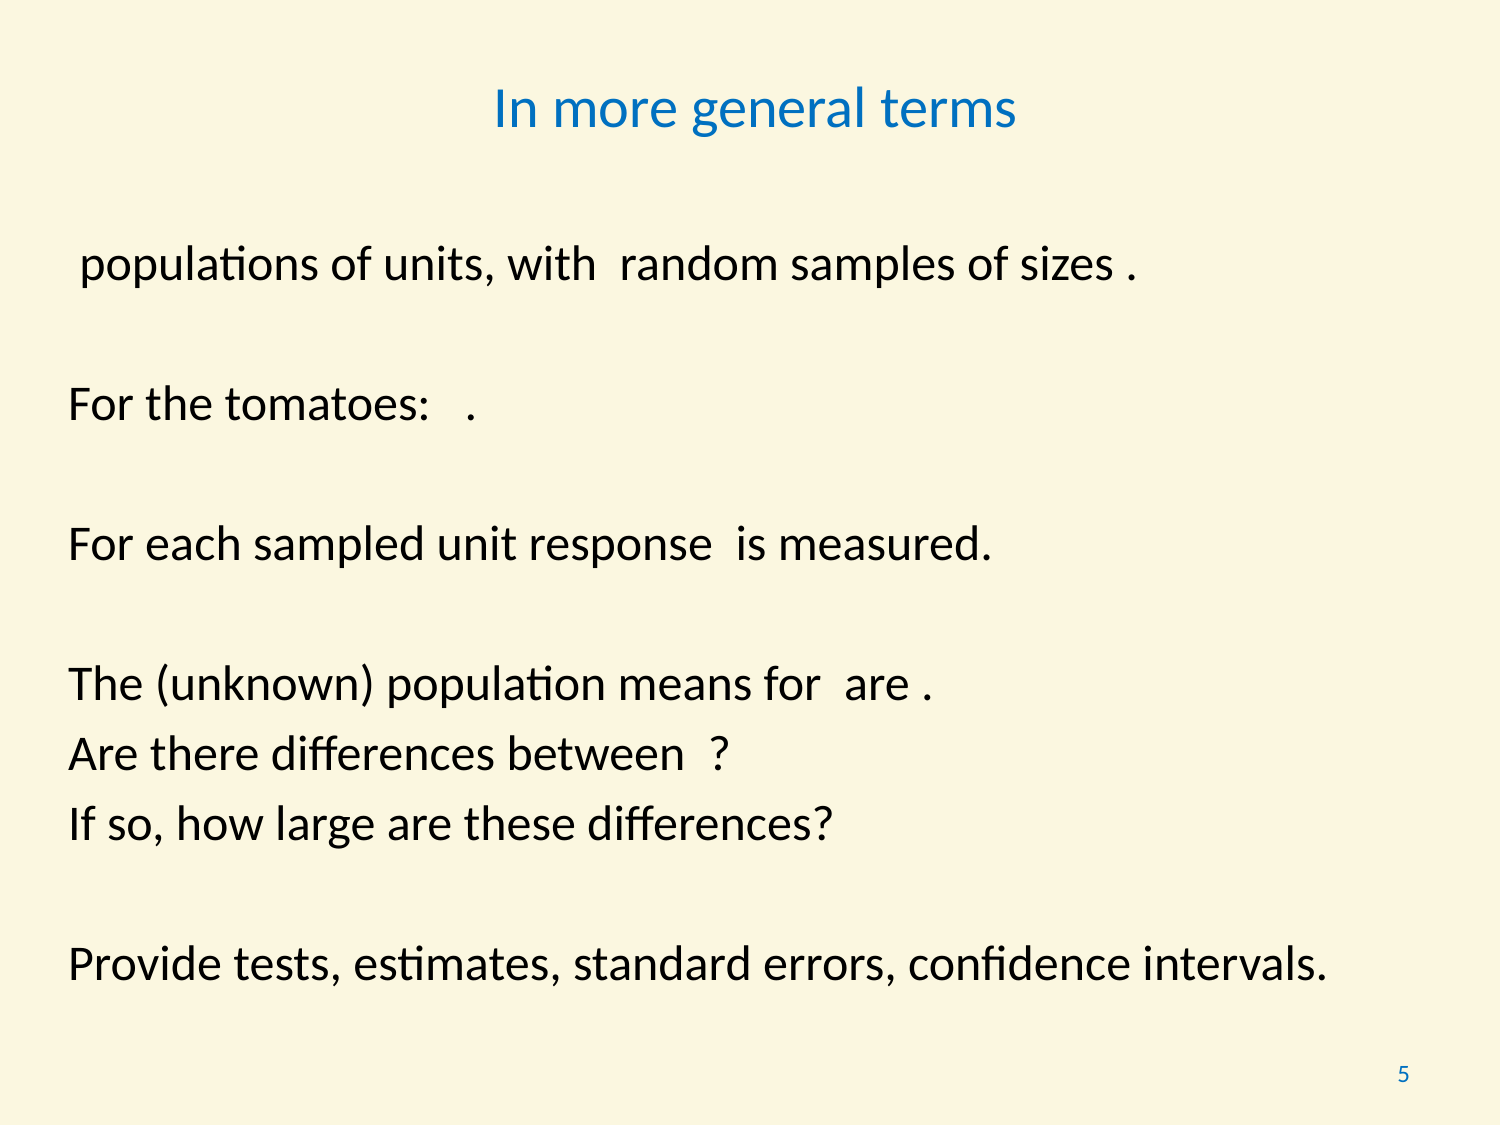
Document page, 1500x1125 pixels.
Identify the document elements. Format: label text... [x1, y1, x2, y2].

slide_number 5 [1316, 1042, 1425, 1103]
